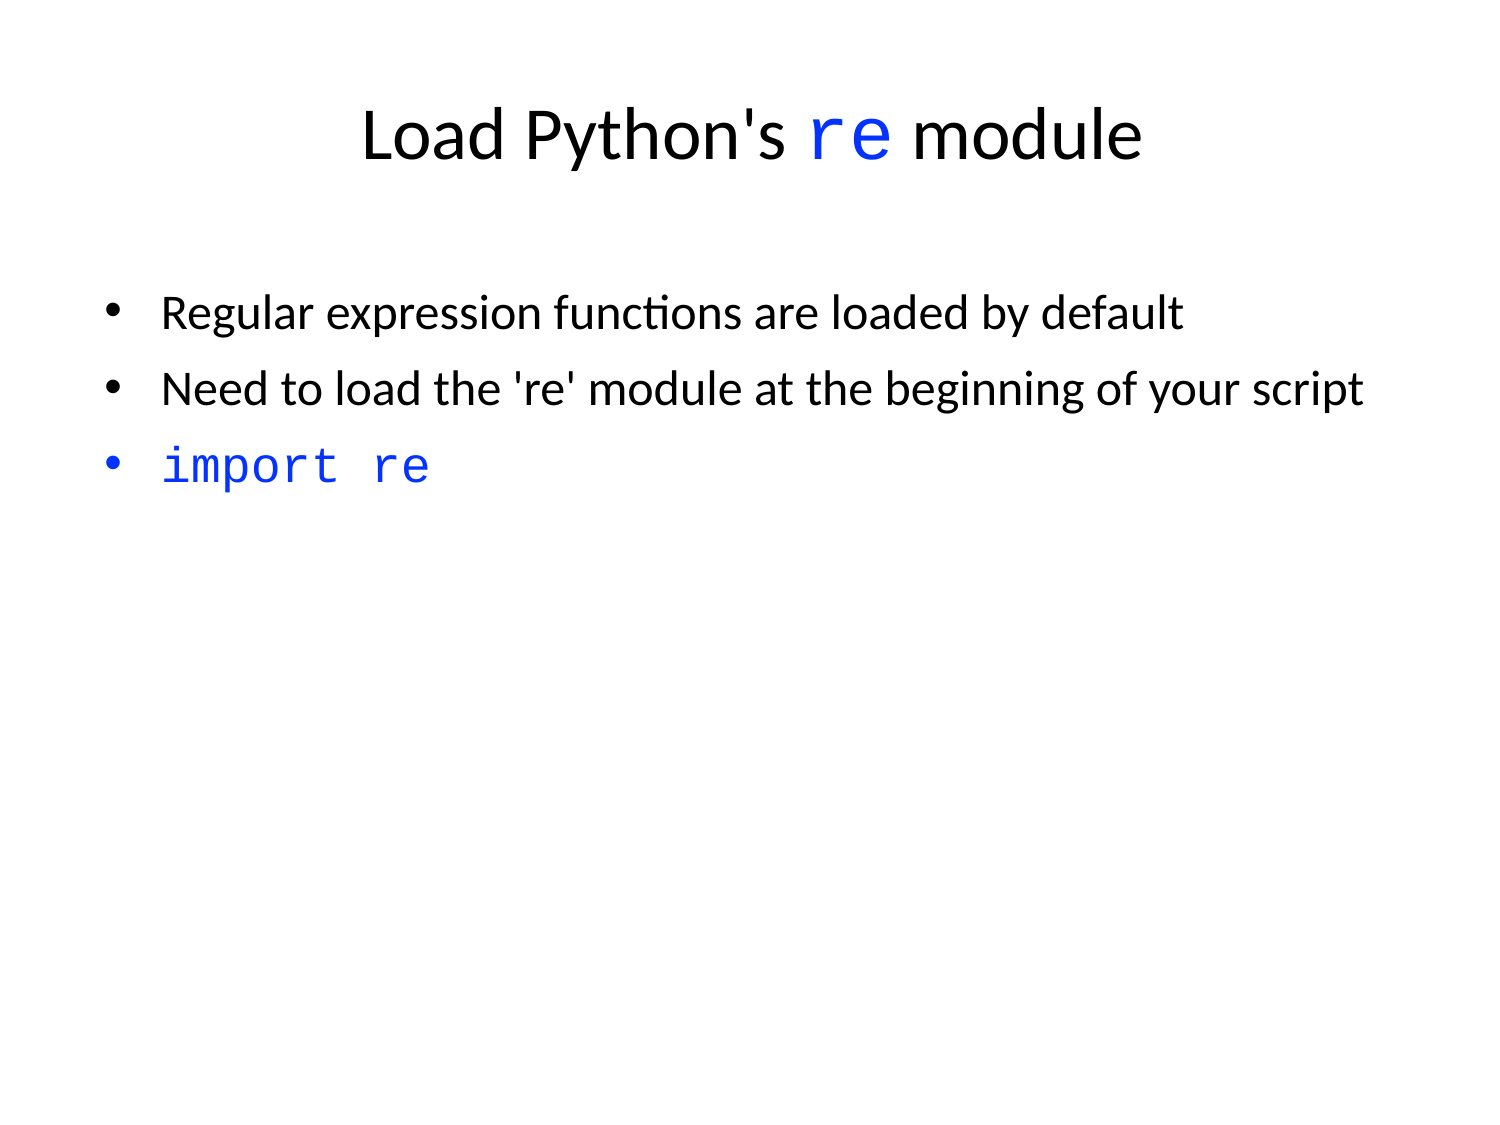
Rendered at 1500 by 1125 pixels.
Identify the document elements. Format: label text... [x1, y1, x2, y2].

title Load Python's re module [60, 58, 1445, 201]
text_box Regular expression functions are loaded by default Need to load the 're' module at the beginning of your script import re [58, 271, 1445, 500]
